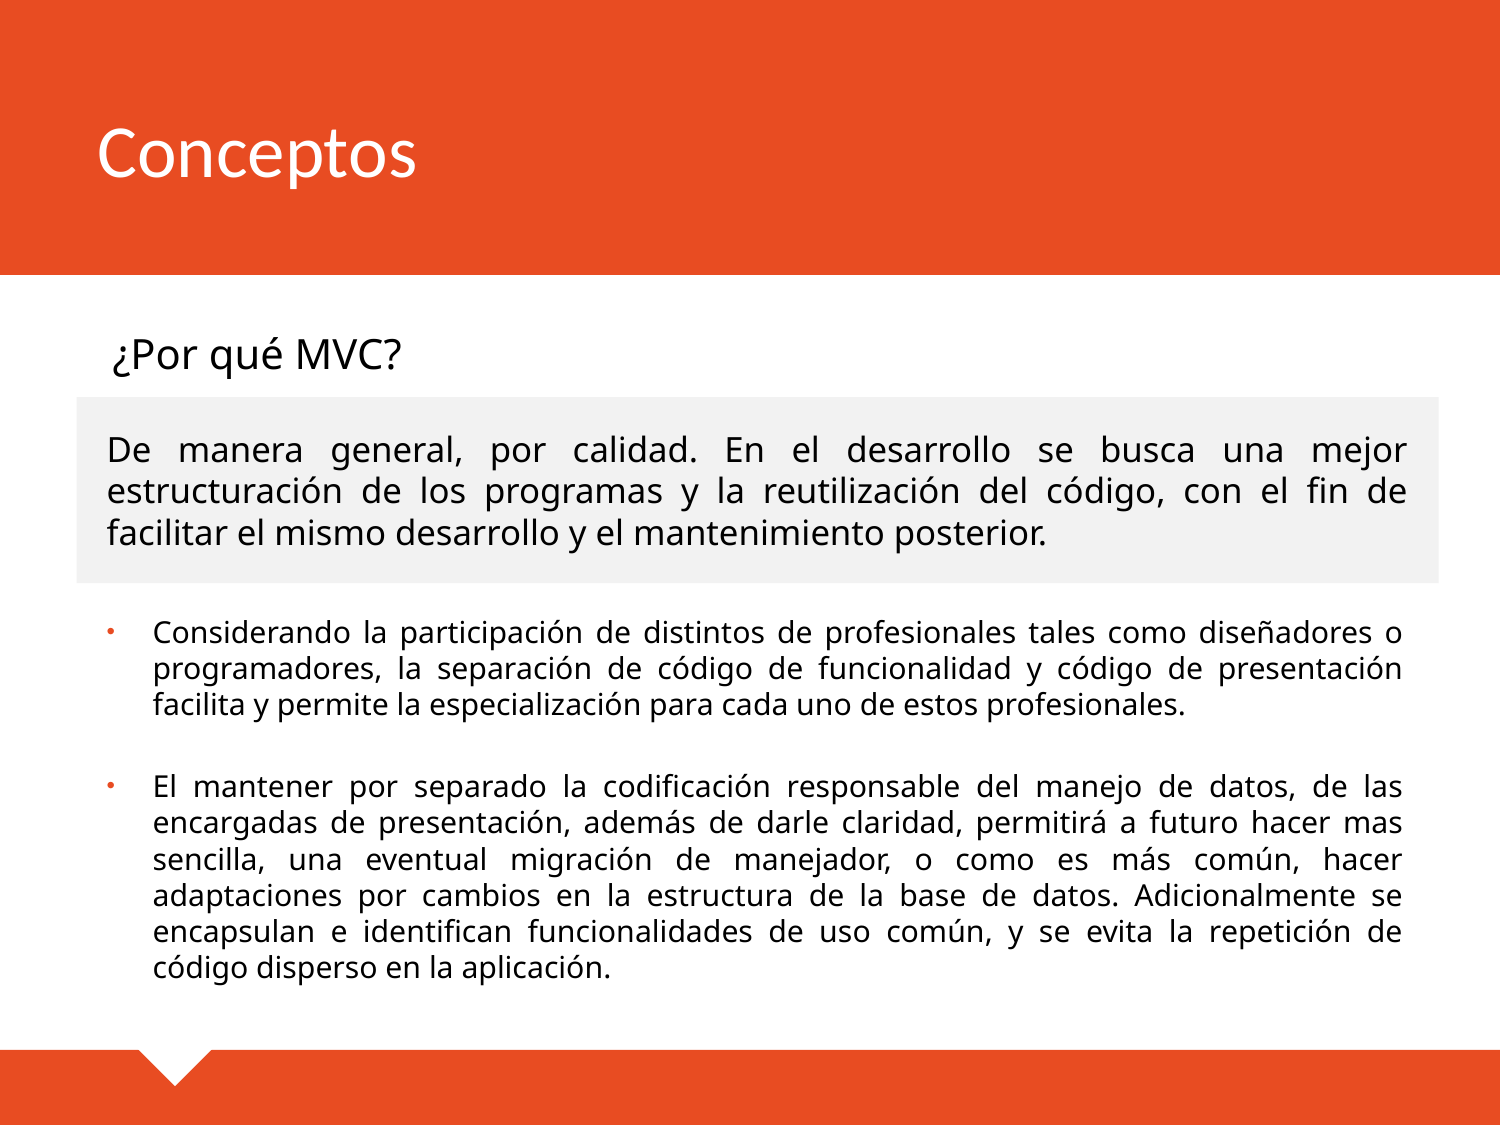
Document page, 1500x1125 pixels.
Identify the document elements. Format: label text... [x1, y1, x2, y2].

list ¿Por qué MVC? [82, 312, 863, 397]
list De manera general, por calidad. En el desarrollo se busca una mejor estructuración de los programas y la reutilización del código, con el fin de facilitar el mismo desarrollo y el mantenimiento posterior. [76, 397, 1439, 584]
title Conceptos [82, 87, 1425, 200]
list Considerando la participación de distintos de profesionales tales como diseñadores o programadores, la separación de código de funcionalidad y código de presentación facilita y permite la especialización para cada uno de estos profesionales. El mantener por separado la codificación responsable del manejo de datos, de las encargadas de presentación, además de darle claridad, permitirá a futuro hacer mas sencilla, una eventual migración de manejador, o como es más común, hacer adaptaciones por cambios en la estructura de la base de datos. Adicionalmente se encapsulan e identifican funcionalidades de uso común, y se evita la repetición de código disperso en la aplicación. [76, 597, 1418, 1000]
